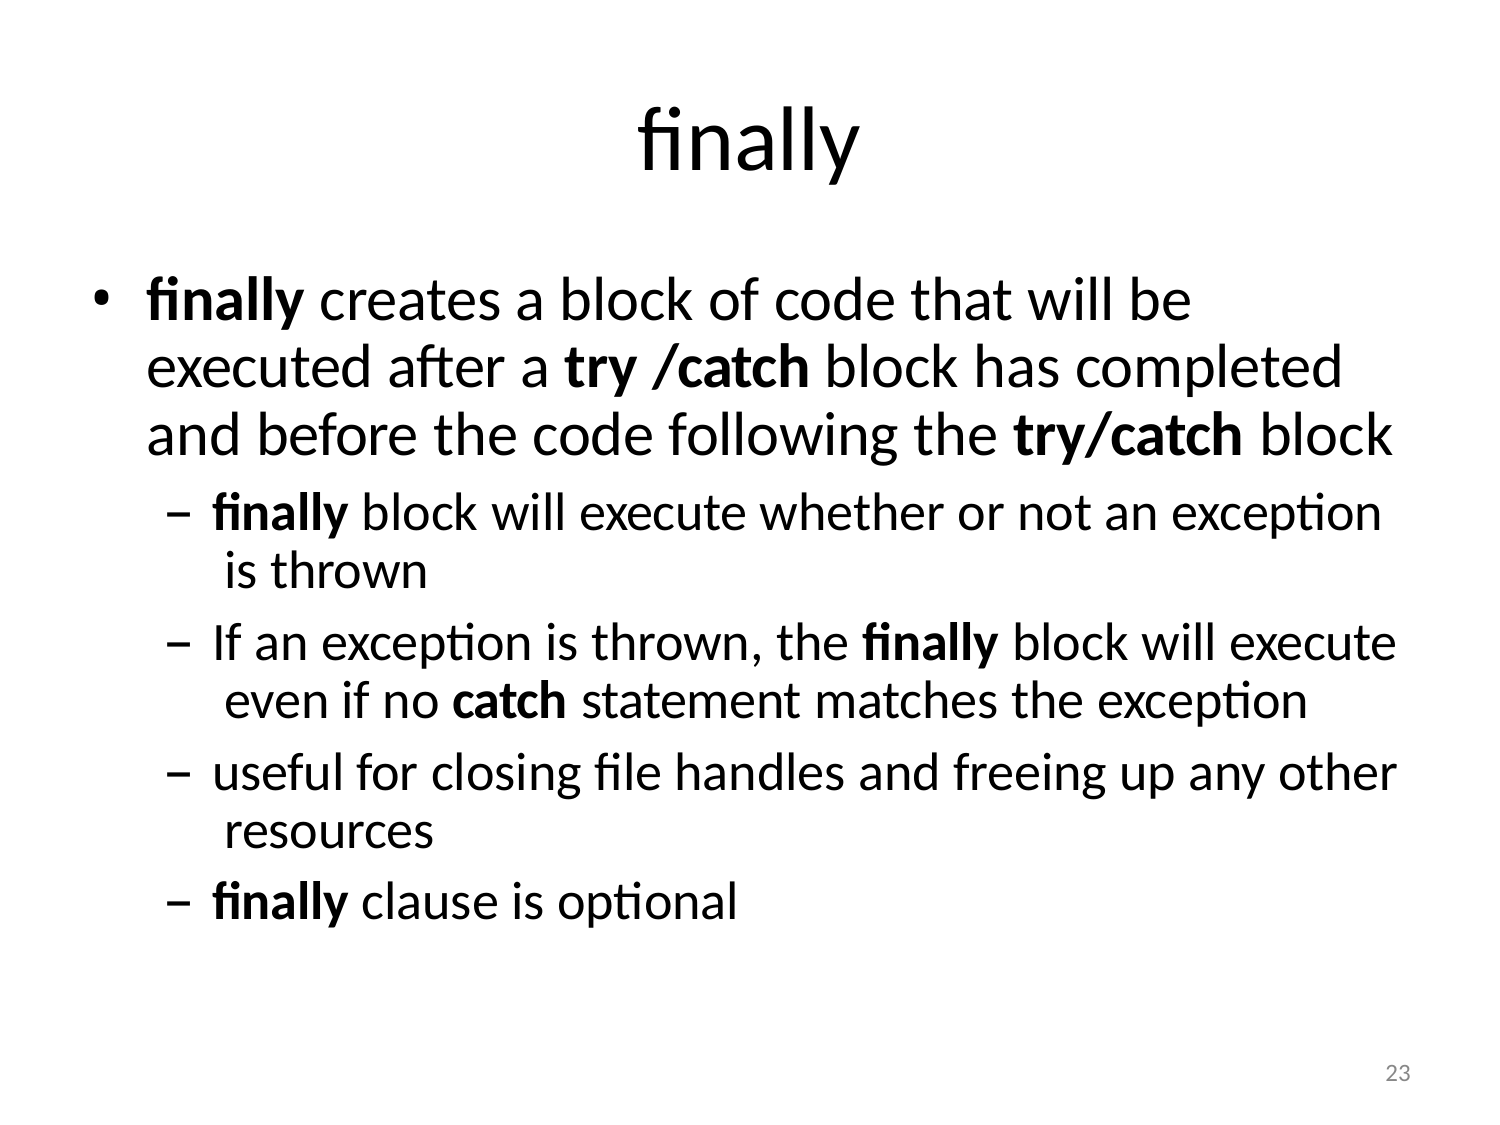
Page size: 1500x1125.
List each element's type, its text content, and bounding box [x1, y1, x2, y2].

slide_number 23 [1379, 1060, 1417, 1125]
text_box finally creates a block of code that will be executed after a try /catch block has completed and before the code following the try/catch block finally block will execute whether or not an exception is thrown If an exception is thrown, the finally block will execute even if no catch statement matches the exception useful for closing file handles and freeing up any other resources finally clause is optional [87, 256, 1407, 931]
title finally [635, 76, 865, 256]
